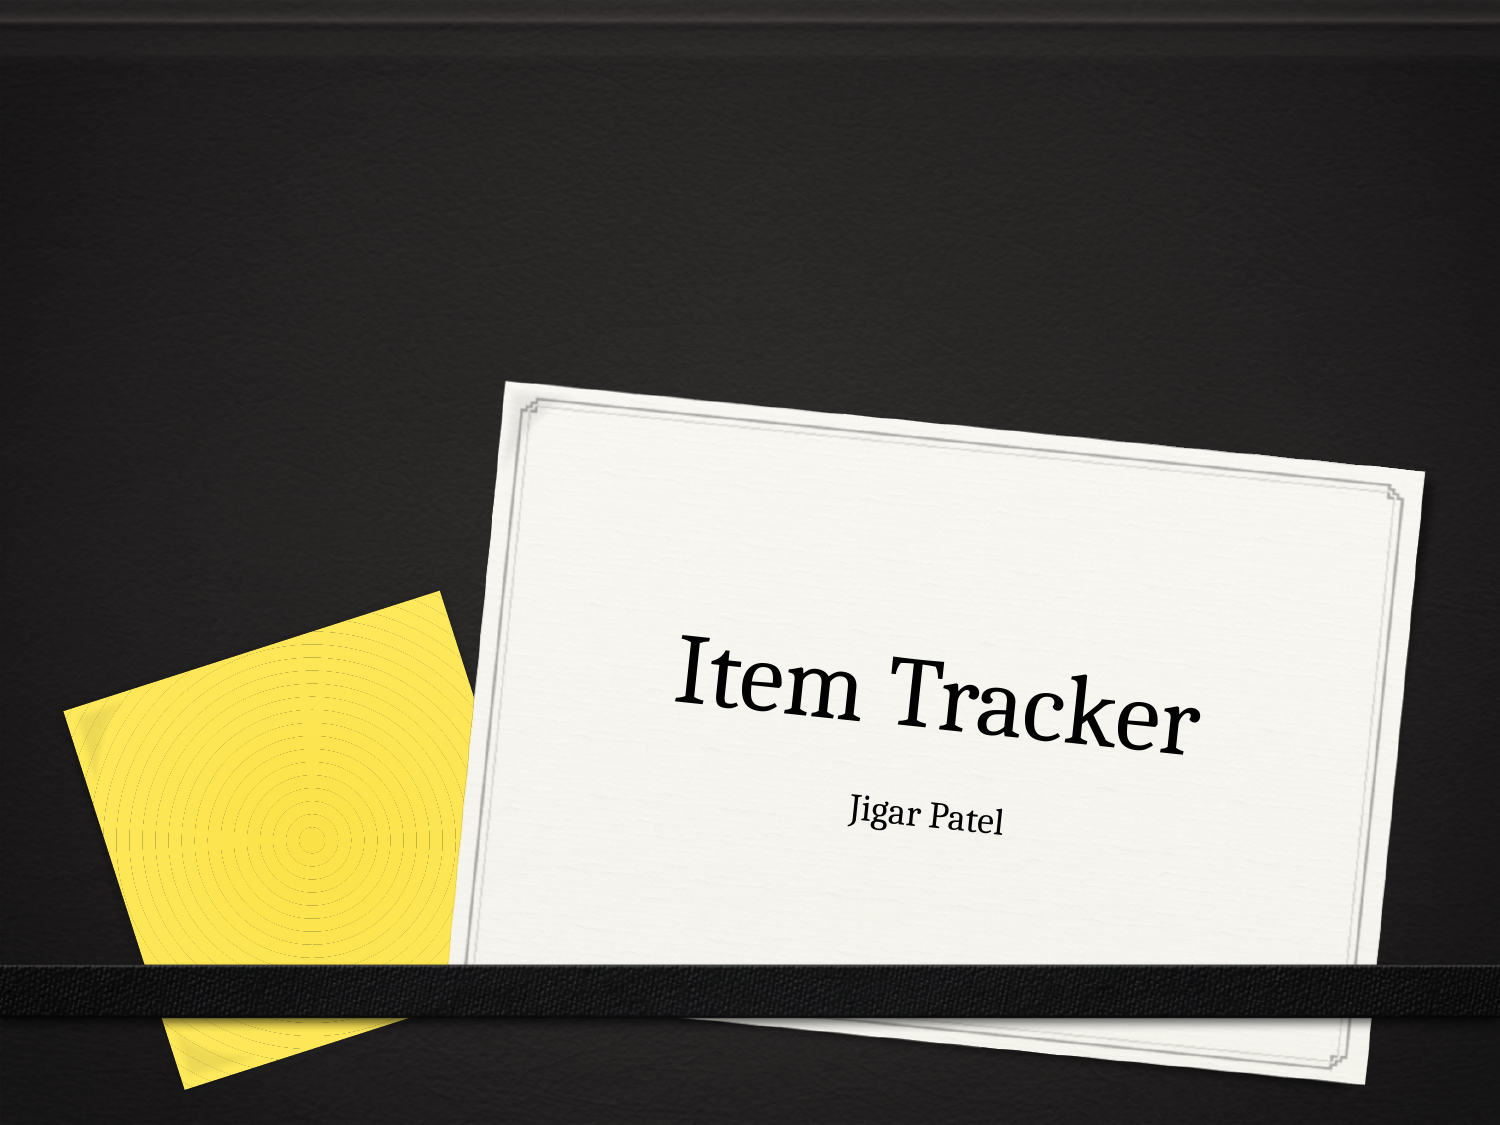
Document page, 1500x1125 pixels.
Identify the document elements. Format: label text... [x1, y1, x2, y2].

picture [69, 693, 157, 788]
picture [0, 379, 1500, 1102]
subtitle Jigar Patel [518, 740, 1326, 994]
title Item Tracker [536, 453, 1355, 798]
